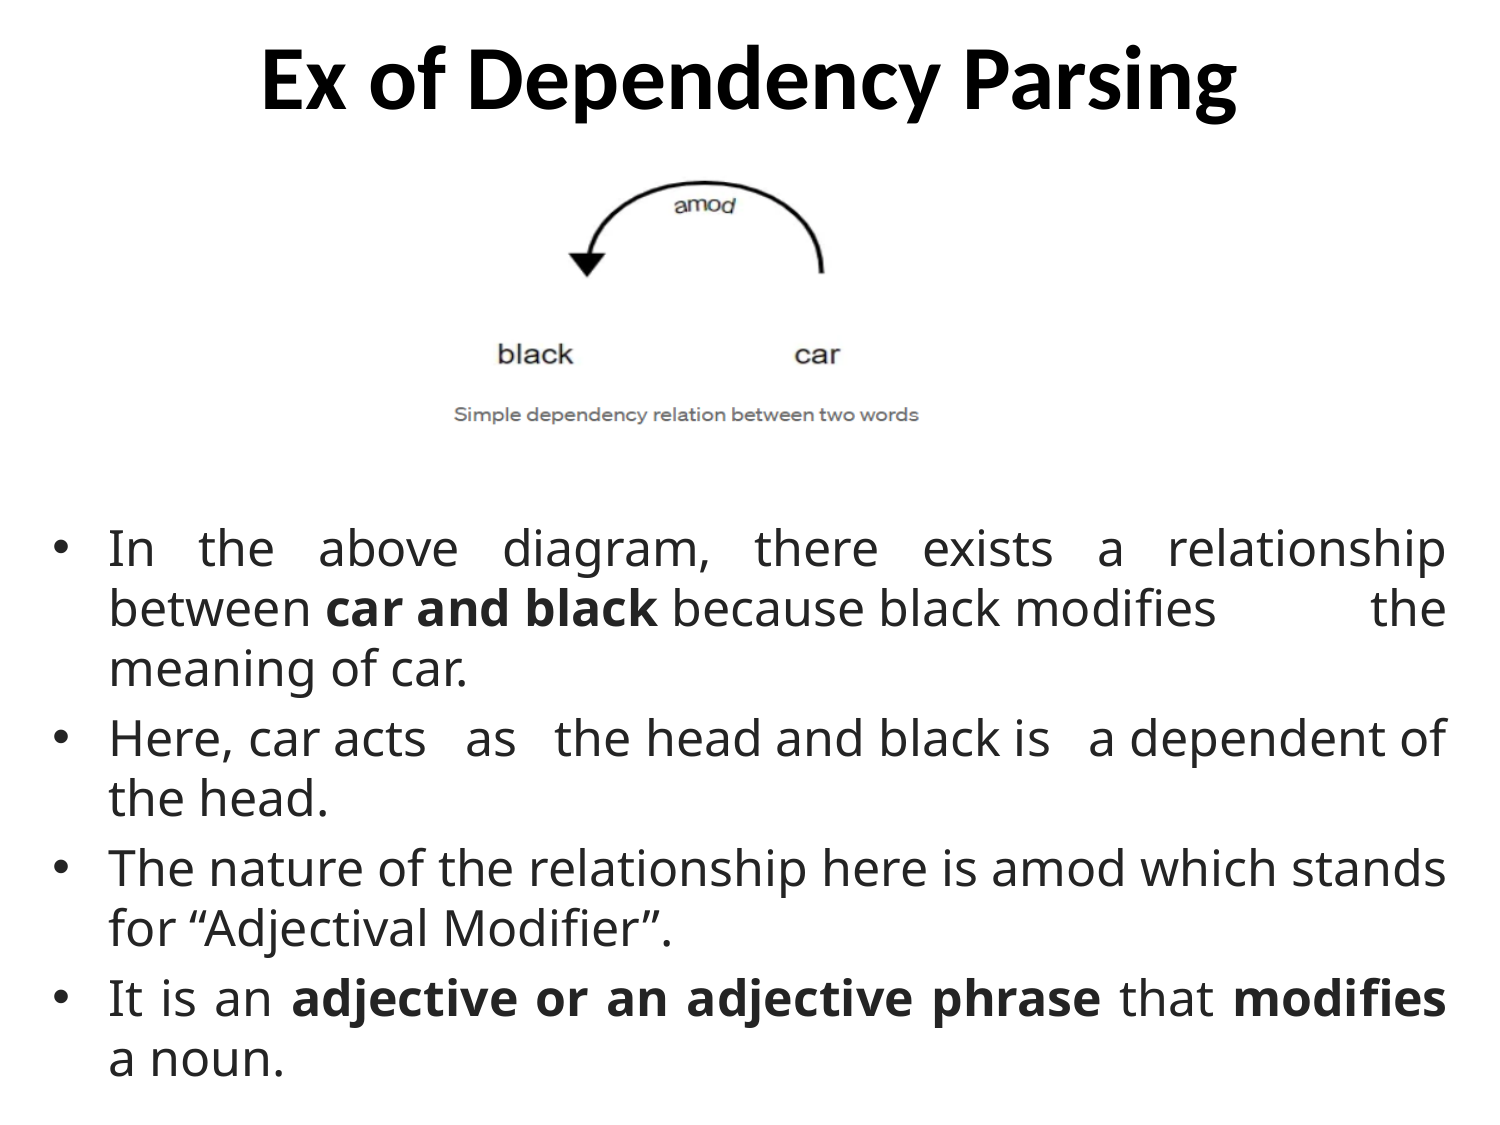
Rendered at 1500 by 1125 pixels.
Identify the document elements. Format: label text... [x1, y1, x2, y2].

list In the above diagram, there exists a relationship between car and black because black modifies the meaning of car. Here, car acts as the head and black is a dependent of the head. The nature of the relationship here is amod which stands for “Adjectival Modifier”. It is an adjective or an adjective phrase that modifies a noun. [37, 137, 1463, 1063]
picture [412, 137, 1001, 463]
title Ex of Dependency Parsing [74, 24, 1426, 121]
